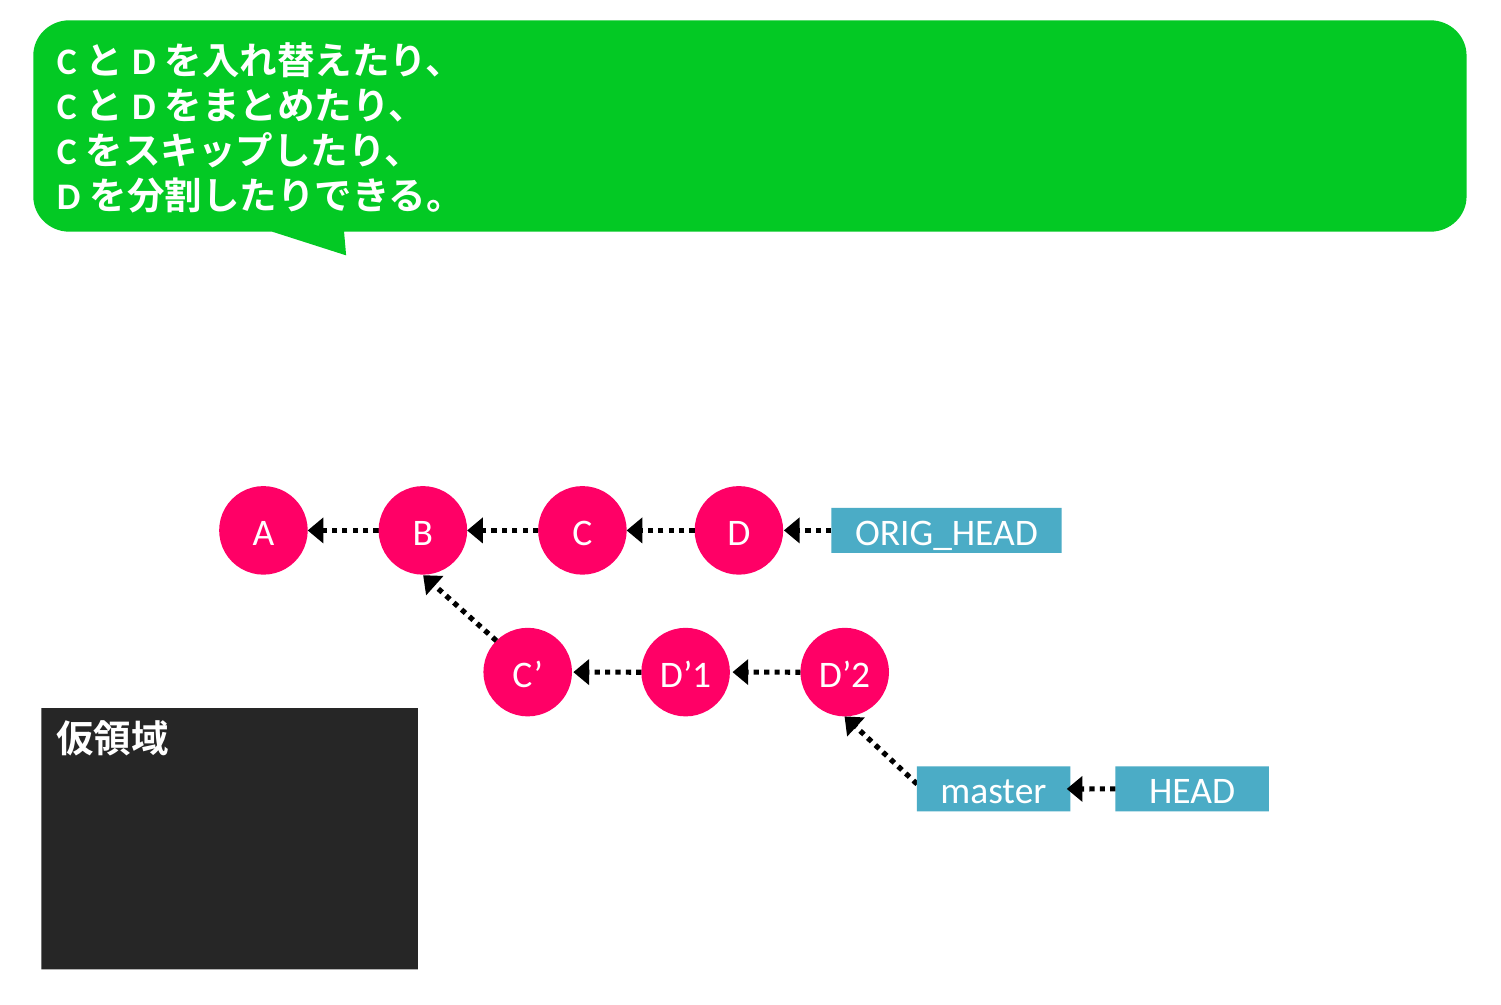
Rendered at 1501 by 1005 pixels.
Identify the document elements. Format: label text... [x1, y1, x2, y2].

text_box D’1 [639, 625, 732, 719]
text_box ORIG_HEAD [829, 506, 1064, 555]
text_box B [376, 483, 470, 577]
text_box A [217, 483, 310, 577]
text_box C’ [481, 625, 574, 719]
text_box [422, 574, 497, 642]
text_box CとDを入れ替えたり、 CとDをまとめたり、 Cをスキップしたり、 Dを分割したりできる。 [31, 18, 1469, 258]
text_box C [536, 483, 629, 577]
text_box master [931, 764, 1072, 814]
text_box HEAD [1113, 764, 1271, 814]
text_box D’2 [798, 625, 892, 719]
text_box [844, 716, 941, 806]
text_box D [692, 483, 786, 577]
text_box 仮領域 [39, 706, 420, 971]
